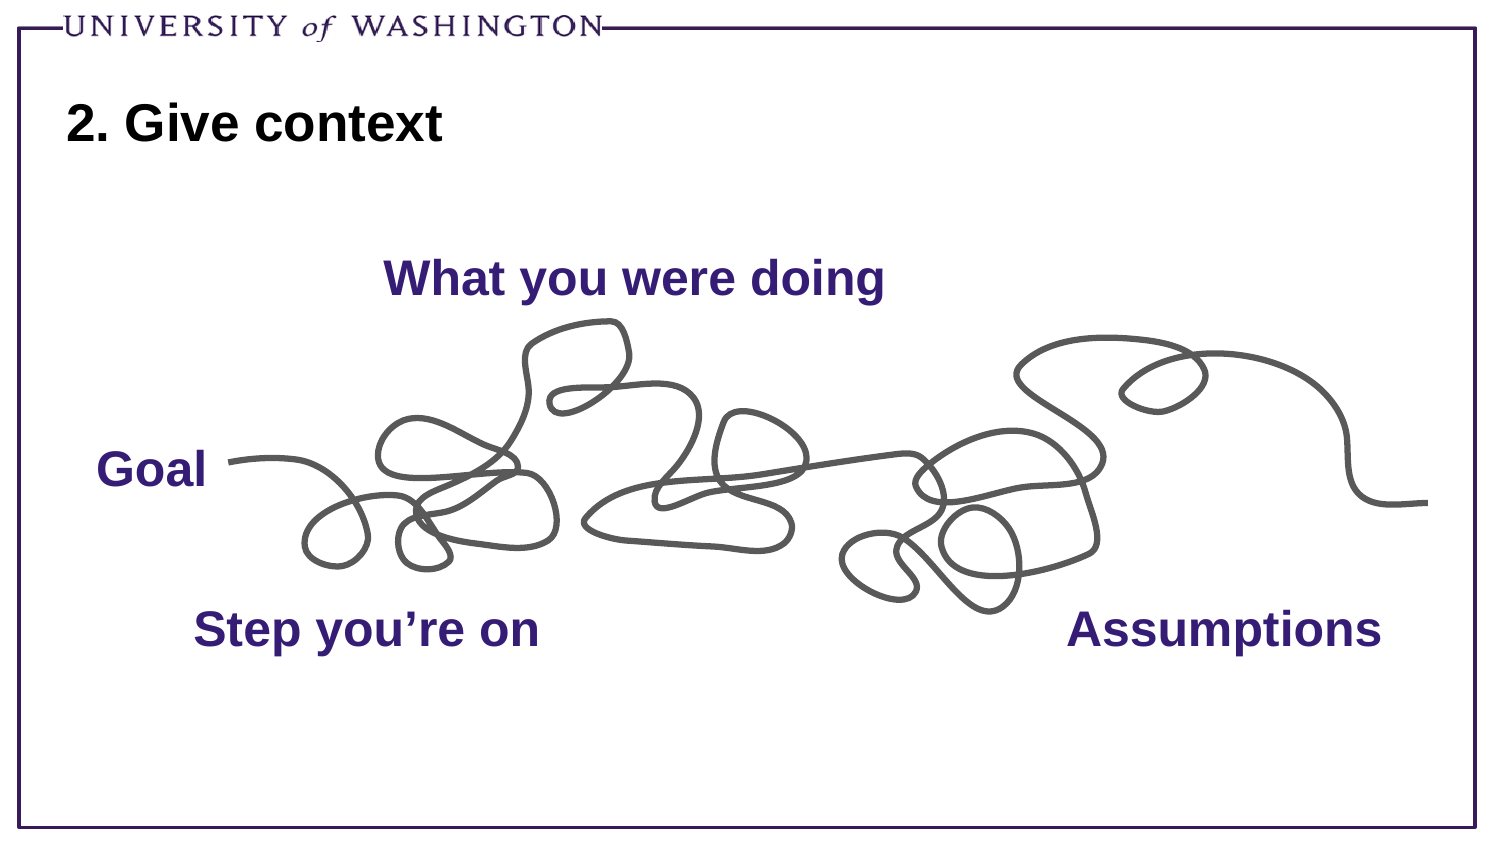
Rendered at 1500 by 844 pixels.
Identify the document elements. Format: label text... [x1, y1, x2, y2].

text_box What you were doing [340, 230, 930, 321]
picture [15, 15, 1480, 830]
title 2. Give context [51, 72, 1449, 167]
text_box Step you’re on [163, 581, 571, 672]
text_box [228, 321, 1428, 612]
text_box Goal [40, 421, 263, 512]
text_box Assumptions [1020, 581, 1428, 672]
